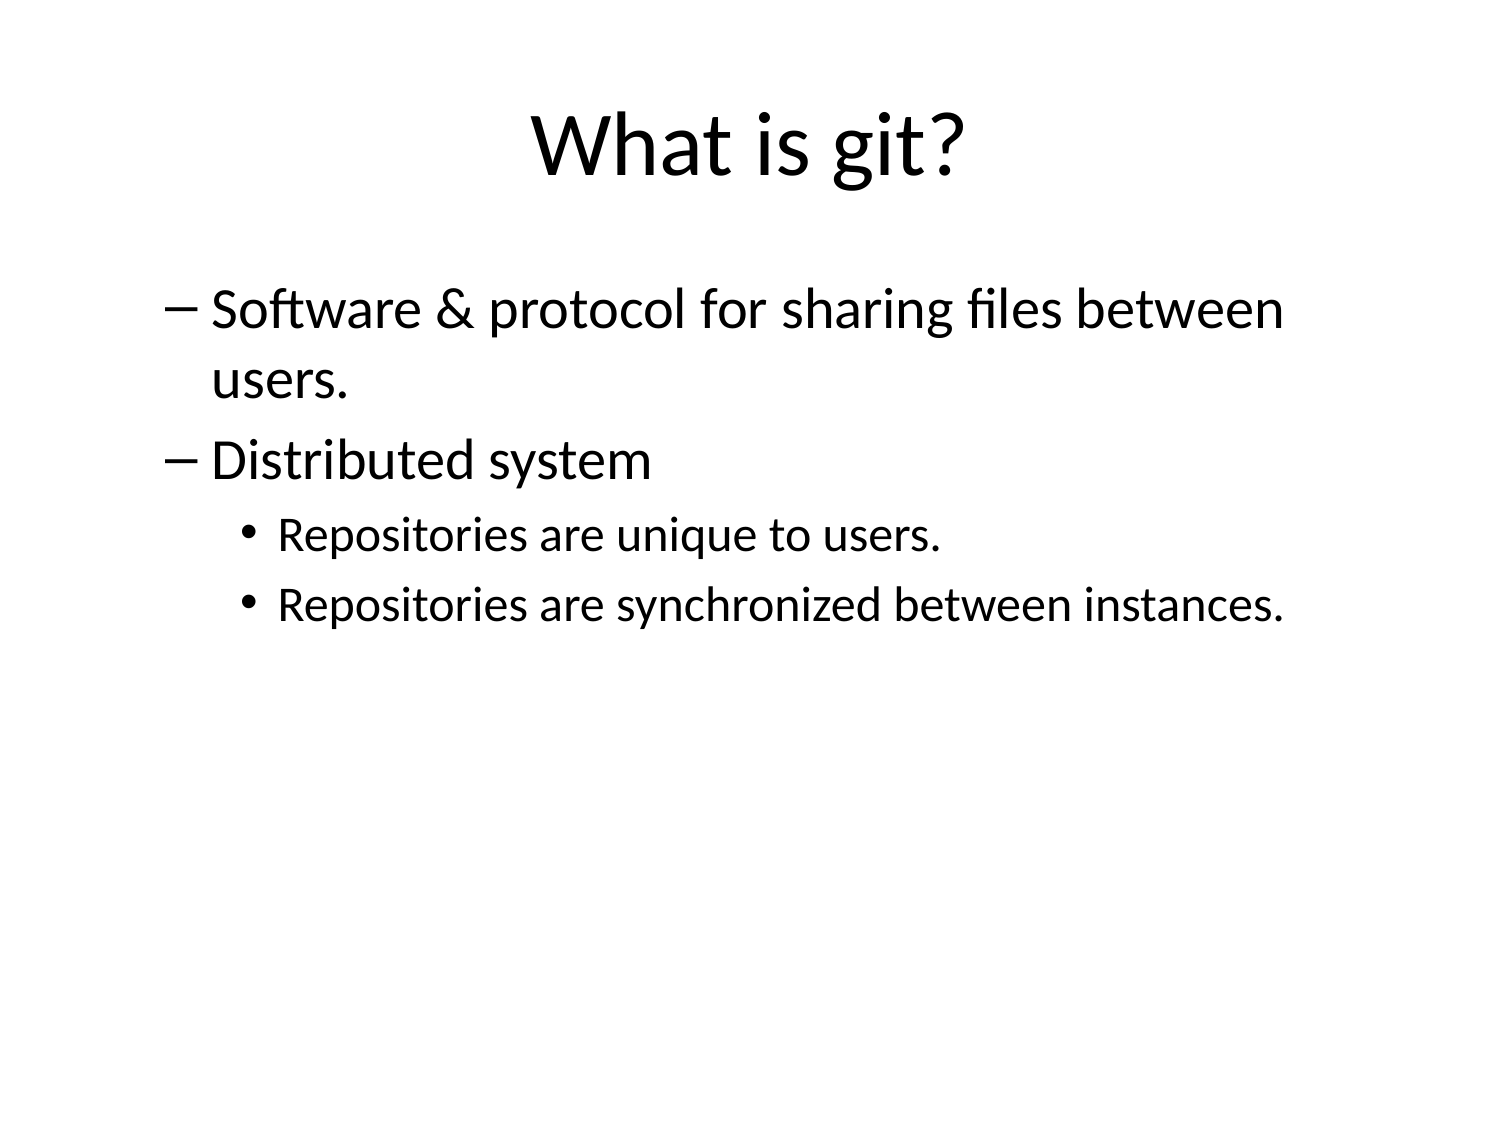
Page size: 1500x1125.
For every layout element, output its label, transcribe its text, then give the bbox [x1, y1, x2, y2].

list Software & protocol for sharing files between users. Distributed system Repositories are unique to users. Repositories are synchronized between instances. [75, 262, 1425, 1005]
title What is git? [75, 45, 1425, 233]
